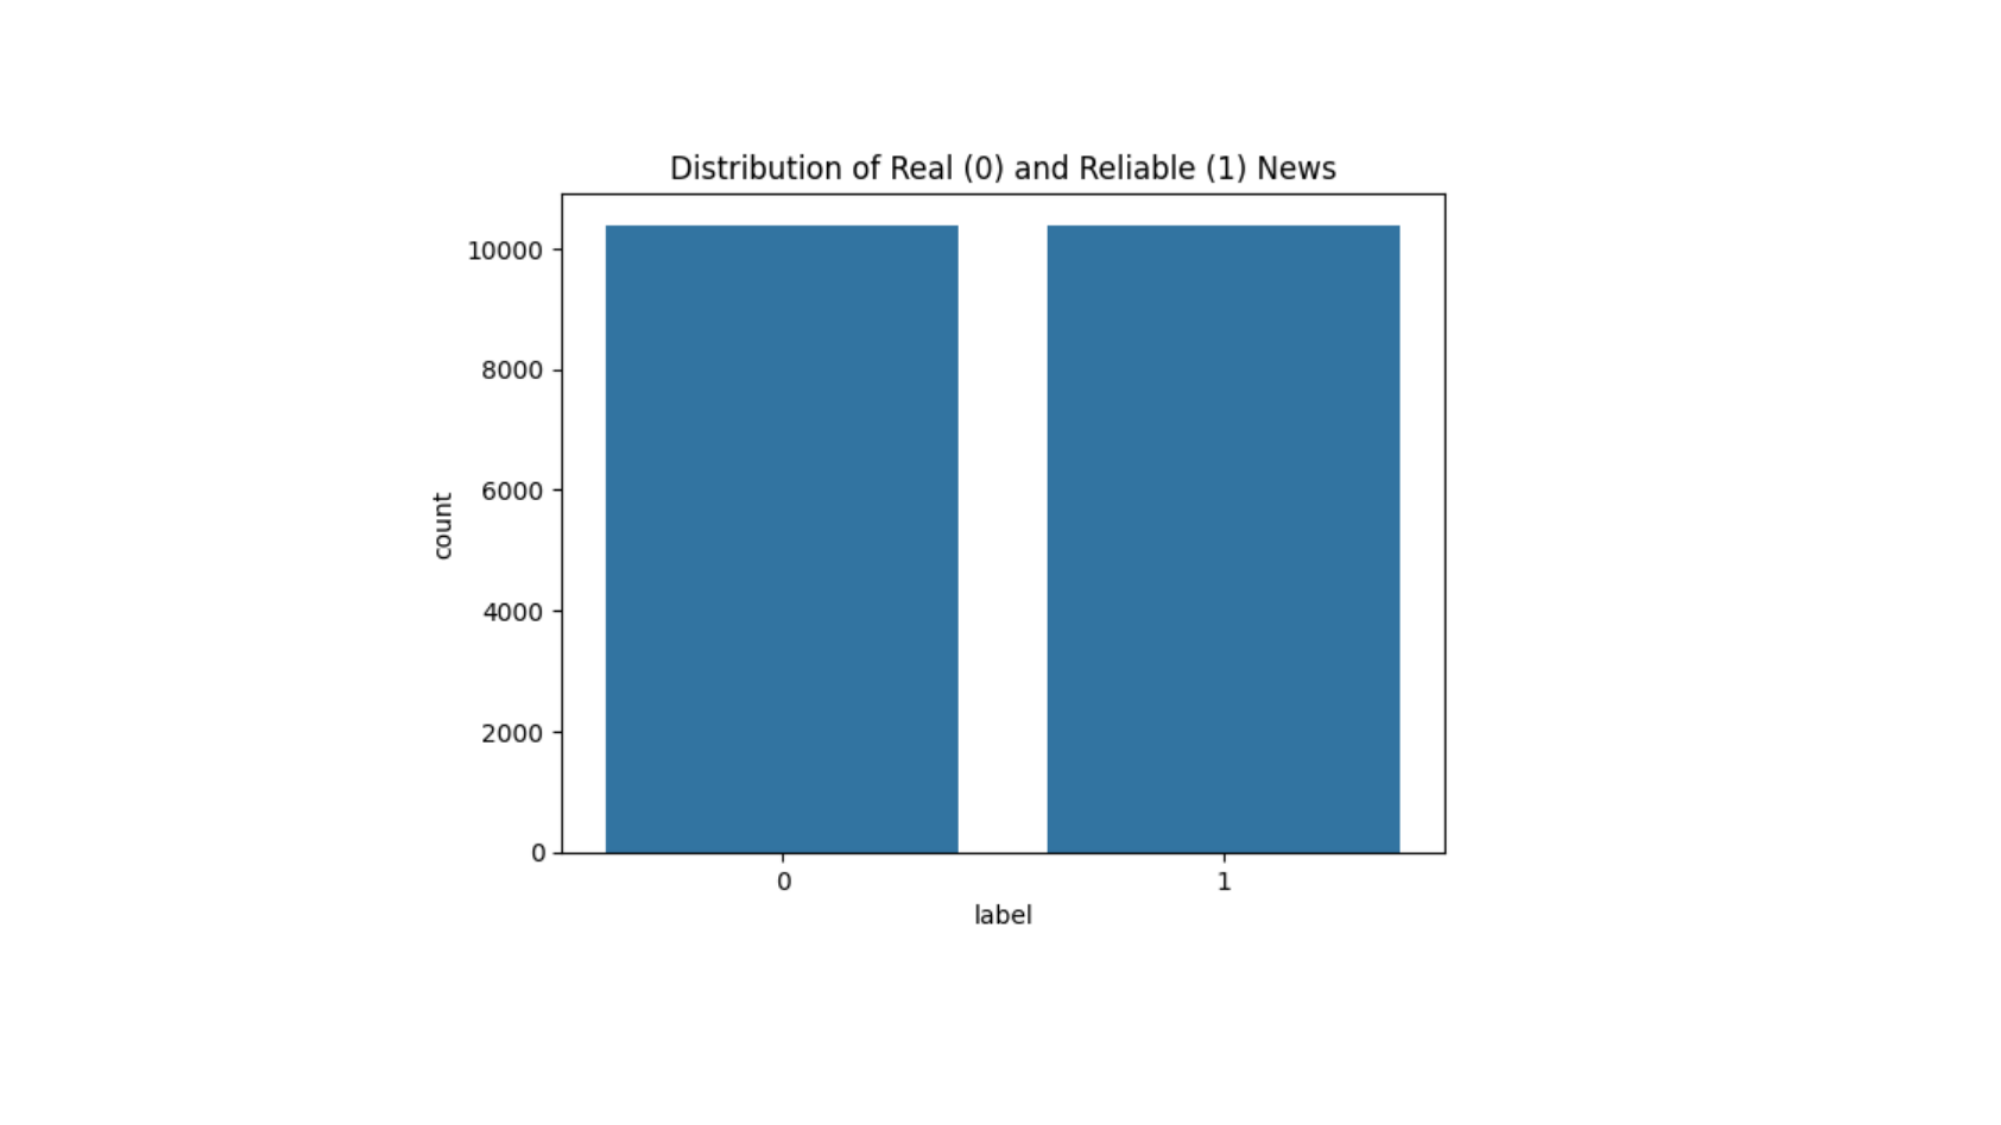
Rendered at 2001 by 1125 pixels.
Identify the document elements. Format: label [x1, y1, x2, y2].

picture [353, 146, 1523, 978]
